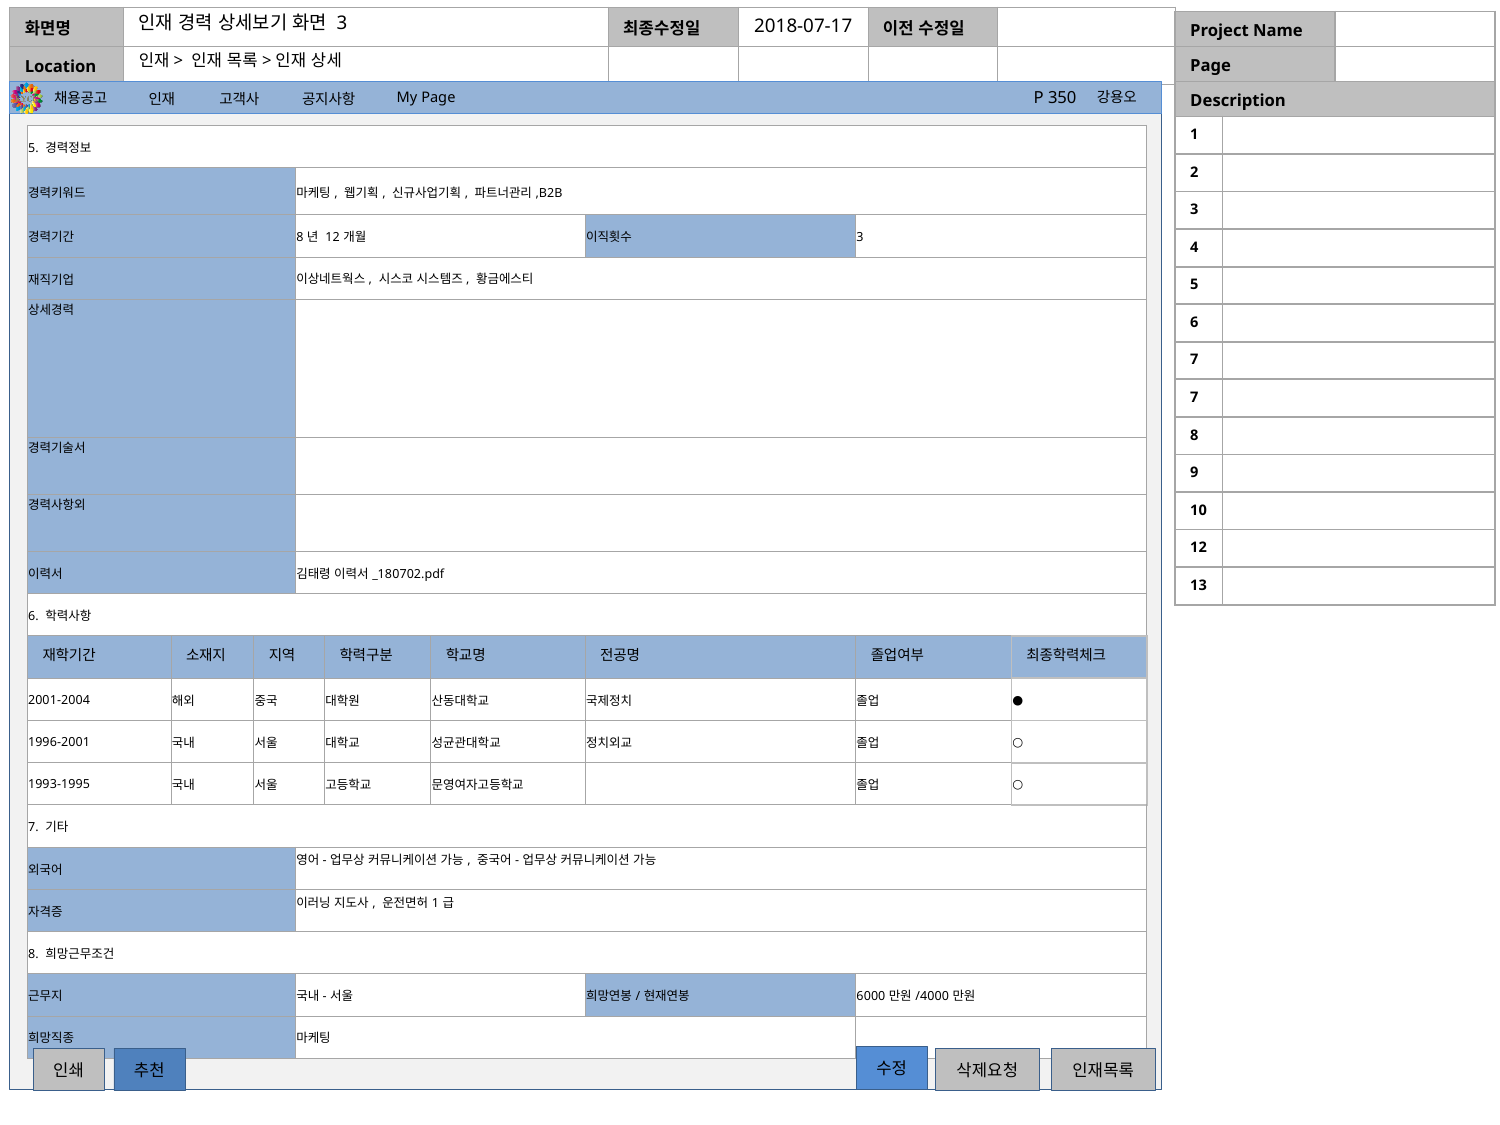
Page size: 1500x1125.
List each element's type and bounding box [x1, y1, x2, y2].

table_header [609, 8, 738, 46]
table_cell [1223, 418, 1494, 454]
table_cell [124, 47, 608, 79]
table_cell [296, 848, 1146, 889]
table_cell [296, 168, 1146, 214]
table_cell [296, 258, 1146, 299]
text_box [7, 79, 1164, 1093]
table_cell [856, 1017, 1146, 1058]
table_cell [1176, 155, 1222, 191]
table_cell [856, 974, 1146, 1016]
table_cell [172, 721, 253, 762]
table_cell [254, 721, 324, 762]
table_cell [1176, 343, 1222, 378]
table_cell [856, 679, 1011, 720]
table_cell [586, 679, 855, 720]
table_cell [28, 679, 171, 720]
table_cell [28, 258, 295, 299]
table_cell [296, 300, 1146, 437]
table_cell [325, 679, 430, 720]
table_header [1336, 12, 1494, 46]
table_cell [28, 300, 295, 437]
table_cell [431, 679, 585, 720]
text_box [123, 3, 585, 41]
table_cell [296, 1017, 855, 1058]
text_box [123, 42, 513, 78]
table_cell [998, 47, 1174, 84]
table_cell [431, 763, 585, 804]
table_cell [1223, 493, 1494, 529]
table_cell [296, 495, 1146, 551]
table_cell [28, 763, 171, 804]
table_cell [1176, 268, 1222, 303]
table_cell [1223, 117, 1494, 153]
table_cell [28, 721, 171, 762]
table_cell [1223, 568, 1494, 604]
table_cell [28, 168, 295, 214]
table_cell [1176, 305, 1222, 341]
table_cell [28, 974, 295, 1016]
table_cell [609, 47, 738, 79]
table_cell [1176, 192, 1222, 228]
table_cell [296, 215, 585, 257]
picture [9, 81, 43, 114]
table_cell [28, 438, 295, 494]
table_cell [856, 636, 1011, 678]
table_cell [1176, 568, 1222, 604]
table_cell [296, 890, 1146, 931]
table_cell [254, 679, 324, 720]
table_cell [28, 805, 1146, 847]
table_header [998, 8, 1175, 46]
table_cell [1176, 230, 1222, 266]
table_cell [1223, 305, 1494, 341]
table_cell [869, 47, 997, 79]
table_cell [586, 215, 855, 257]
table_cell [28, 890, 295, 931]
table_header [10, 8, 123, 46]
table_cell [28, 932, 1146, 973]
table_cell [28, 1017, 295, 1058]
table_cell [1176, 82, 1494, 116]
table_cell [172, 679, 253, 720]
table_cell [1012, 721, 1146, 762]
table_cell [586, 636, 855, 678]
table_cell [1012, 679, 1146, 720]
table_cell [1223, 530, 1494, 566]
table_cell [431, 721, 585, 762]
table_cell [1223, 268, 1494, 303]
table_cell [296, 438, 1146, 494]
table_cell [1336, 47, 1494, 81]
table_cell [1176, 117, 1222, 153]
table_cell [1223, 230, 1494, 266]
table_cell [1176, 530, 1222, 566]
table_cell [1176, 380, 1222, 416]
table_cell [1012, 764, 1146, 804]
text_box [739, 6, 880, 44]
table_cell [1012, 637, 1146, 677]
table_cell [1223, 155, 1494, 191]
table_cell [296, 974, 585, 1016]
table_cell [325, 636, 430, 678]
table_cell [586, 721, 855, 762]
table_cell [1223, 380, 1494, 416]
table_cell [172, 763, 253, 804]
table_cell [10, 47, 123, 79]
table_cell [28, 215, 295, 257]
table_cell [1223, 455, 1494, 491]
table_header [869, 8, 997, 46]
table_cell [325, 763, 430, 804]
table_cell [1176, 47, 1334, 81]
table_cell [325, 721, 430, 762]
table_cell [739, 47, 868, 79]
table_cell [1176, 493, 1222, 529]
table_cell [1223, 343, 1494, 378]
table_cell [172, 636, 253, 678]
table_cell [856, 721, 1011, 762]
table_header [1176, 12, 1334, 46]
table_cell [254, 636, 324, 678]
table_cell [296, 552, 1146, 593]
table_cell [856, 763, 1011, 804]
table_header [28, 126, 1146, 167]
table_cell [586, 763, 855, 804]
table_cell [28, 552, 295, 593]
table_cell [28, 495, 295, 551]
table_cell [28, 636, 171, 678]
table_cell [254, 763, 324, 804]
table_cell [586, 974, 855, 1016]
table_header [124, 8, 608, 46]
table_cell [856, 215, 1146, 257]
table_cell [431, 636, 585, 678]
table_cell [1223, 192, 1494, 228]
table_cell [28, 848, 295, 889]
table_cell [28, 594, 1146, 635]
table_cell [1176, 418, 1222, 454]
table_cell [1176, 455, 1222, 491]
